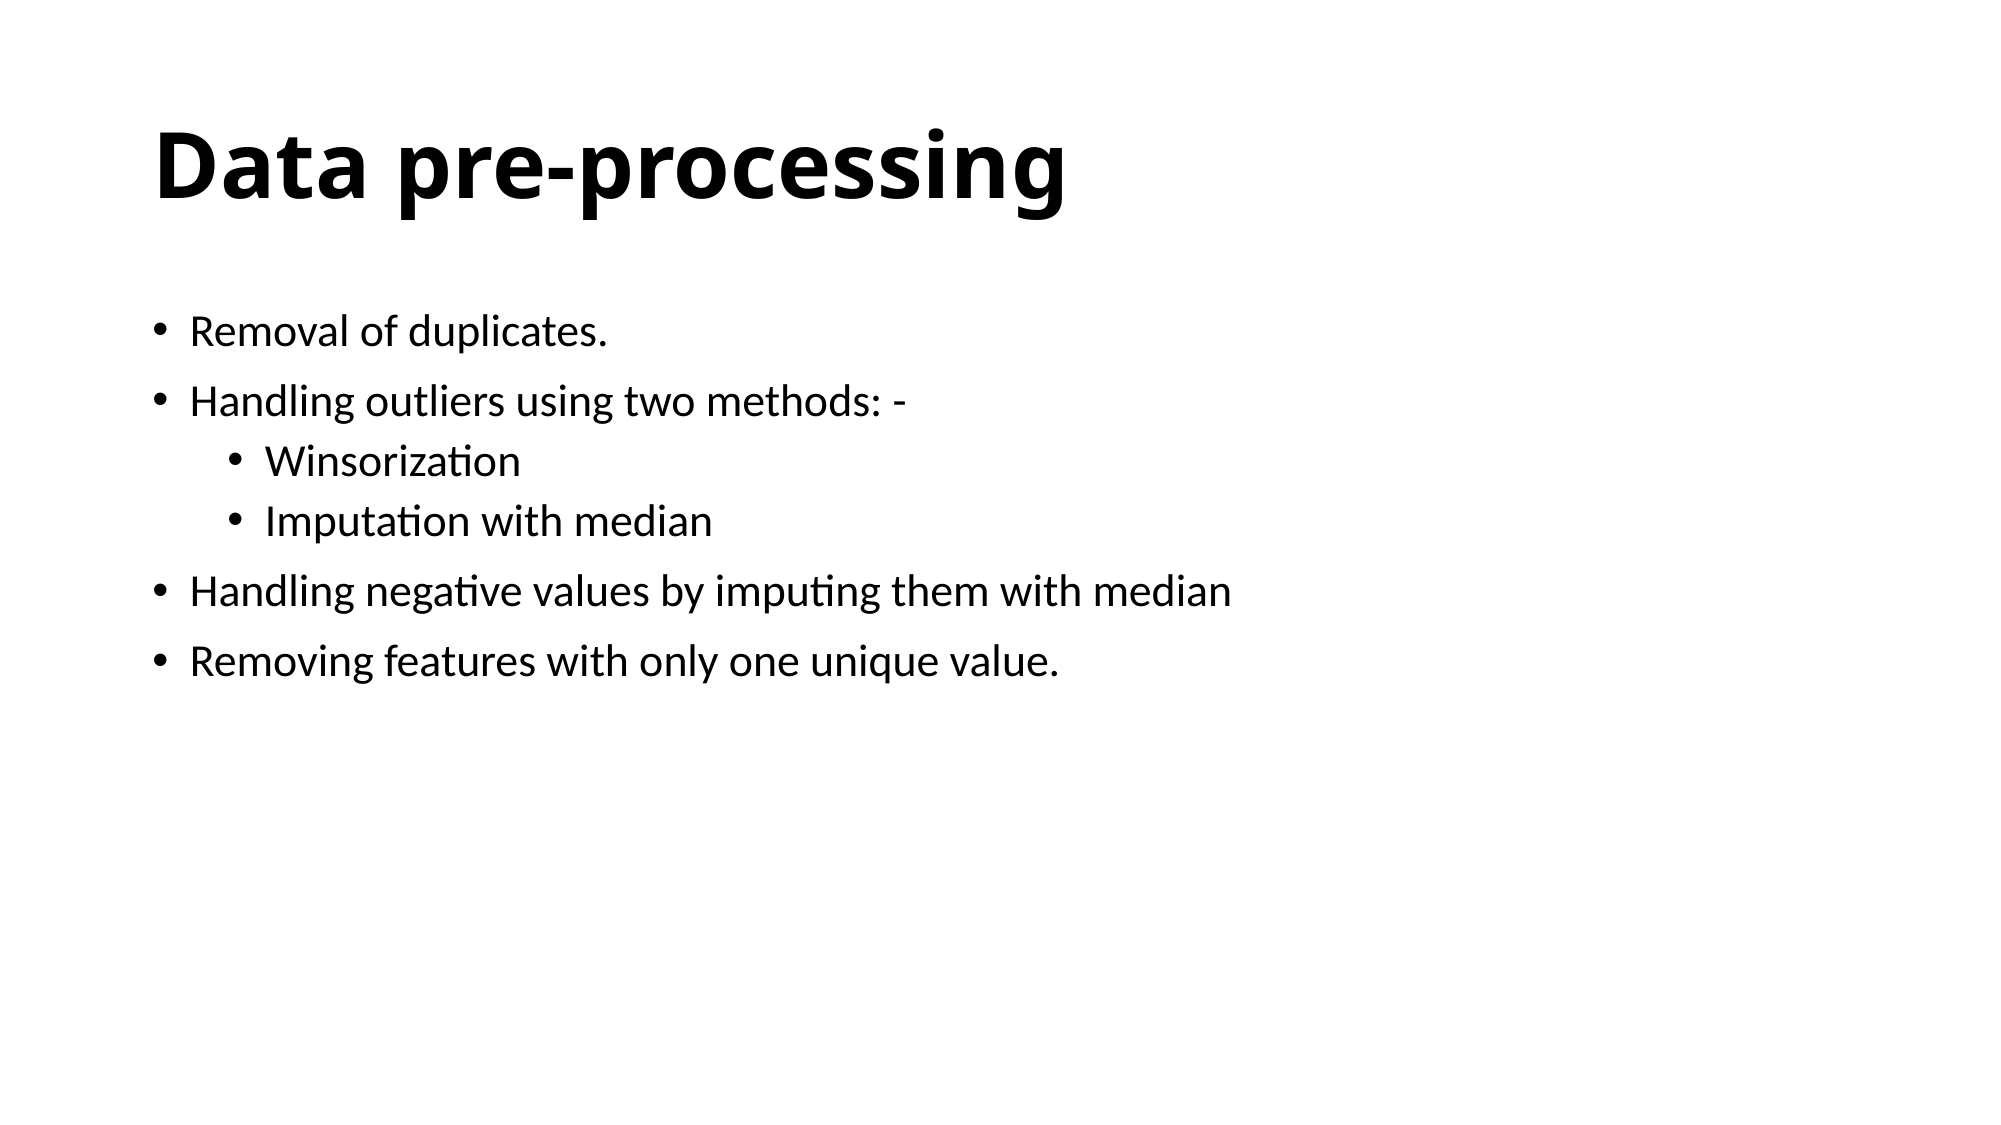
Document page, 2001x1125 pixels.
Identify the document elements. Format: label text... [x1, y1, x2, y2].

title Data pre-processing [137, 59, 1863, 278]
list Removal of duplicates. Handling outliers using two methods: - Winsorization Imputation with median Handling negative values by imputing them with median Removing features with only one unique value. [137, 299, 1863, 1014]
